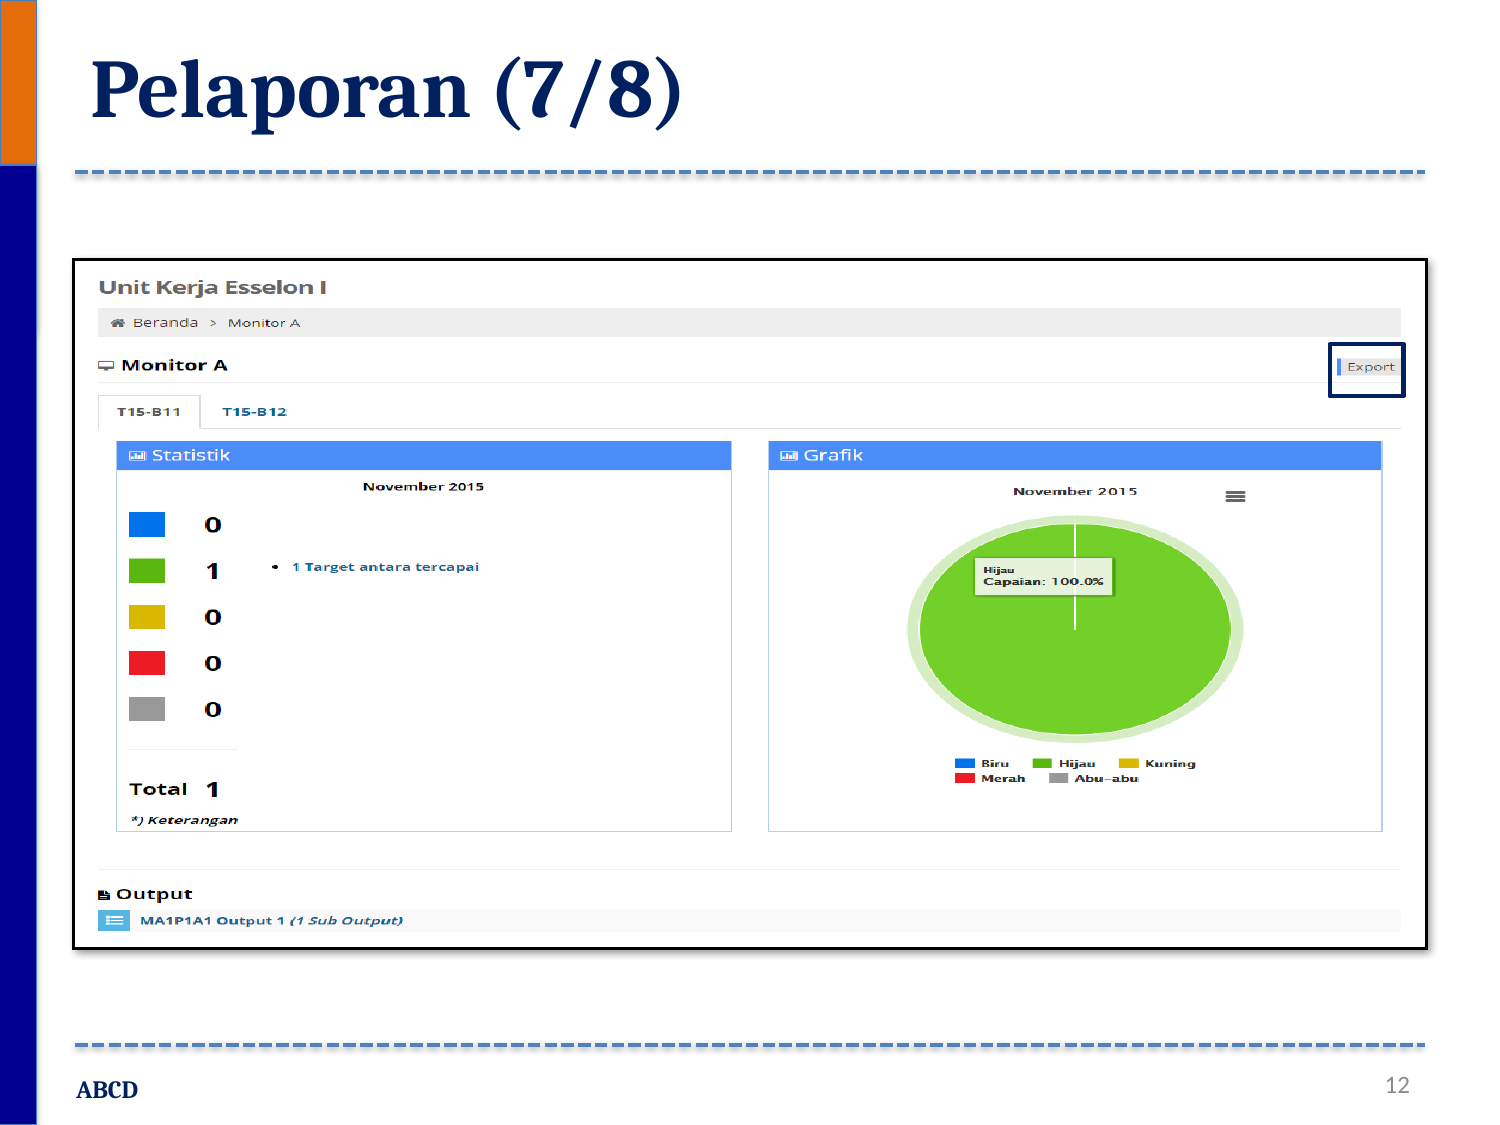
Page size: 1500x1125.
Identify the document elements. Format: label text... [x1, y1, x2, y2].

slide_number 11 [1074, 1053, 1425, 1114]
title Pelaporan (7/8) [75, 20, 1425, 148]
picture [74, 260, 1426, 948]
